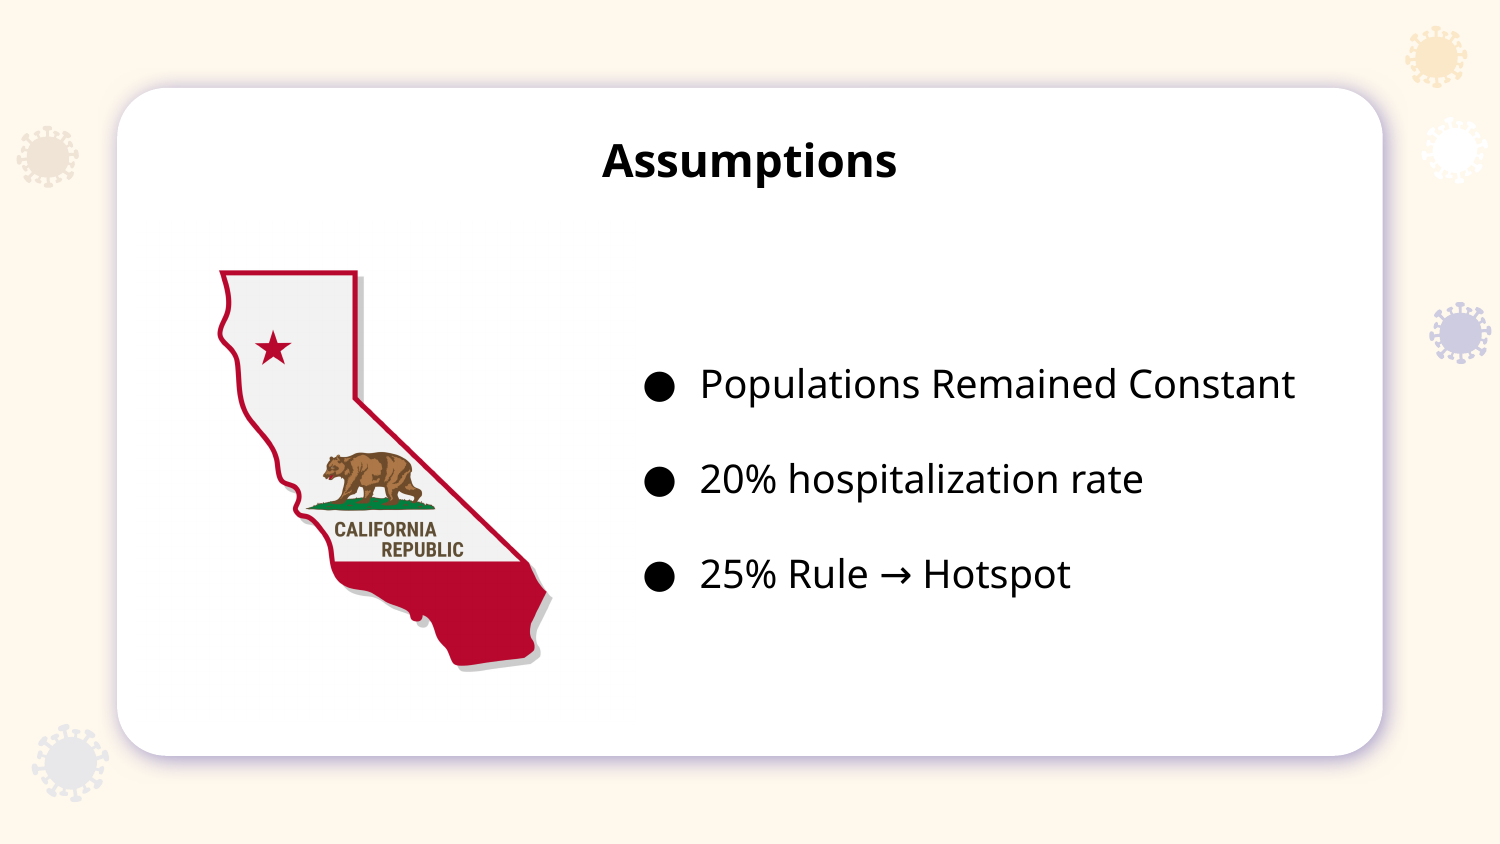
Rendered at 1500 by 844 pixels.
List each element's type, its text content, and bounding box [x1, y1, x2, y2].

text_box Populations Remained Constant 20% hospitalization rate 25% Rule → Hotspot [640, 296, 1349, 612]
text_box Assumptions [418, 116, 1082, 202]
picture [134, 219, 636, 722]
